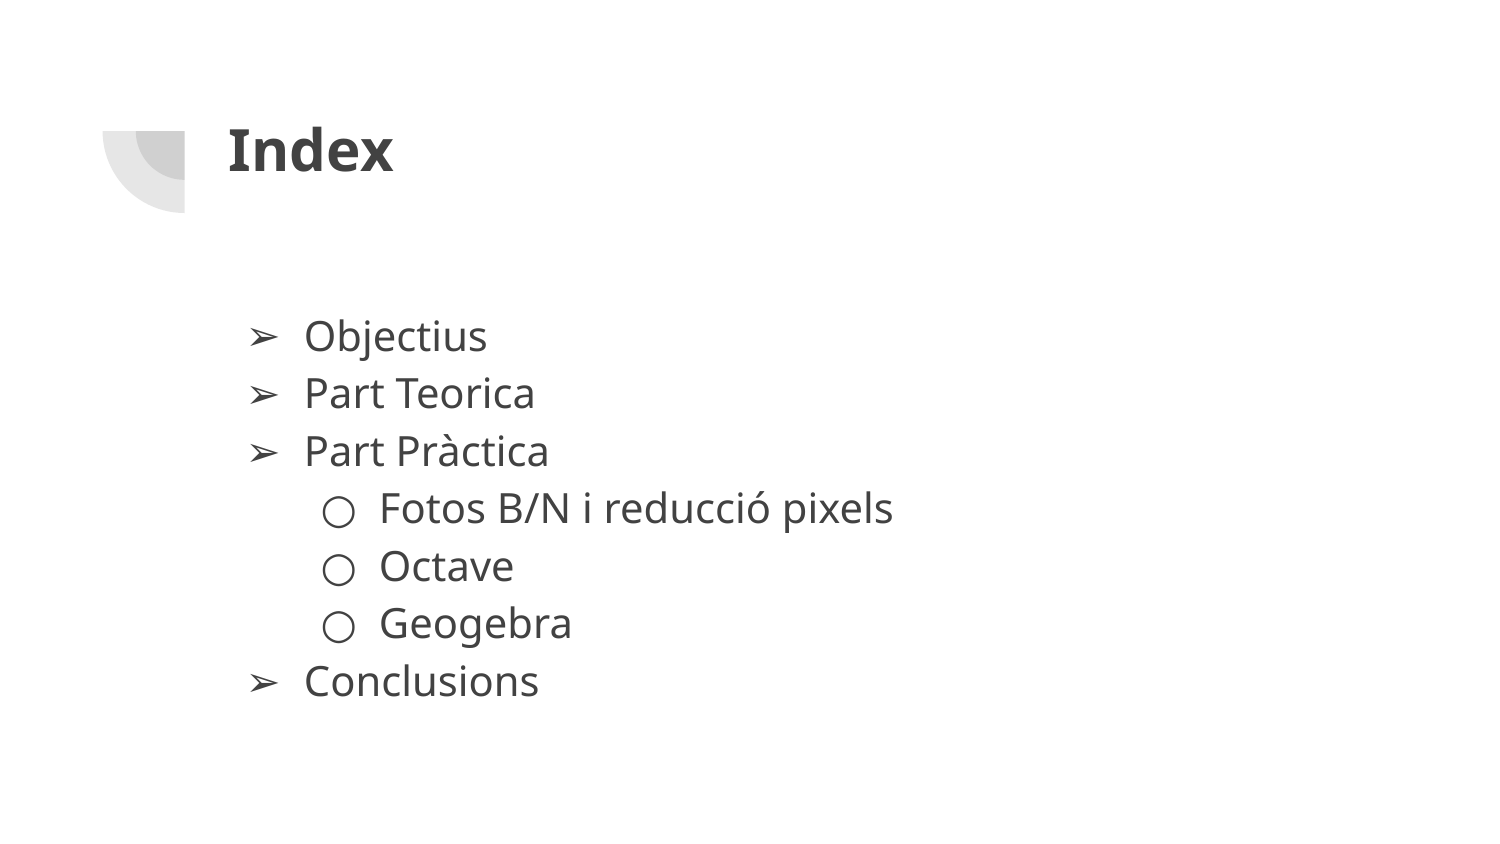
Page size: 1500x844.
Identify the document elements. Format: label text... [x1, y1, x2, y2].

list Objectius Part Teorica Part Pràctica Fotos B/N i reducció pixels Octave Geogebra Conclusions [213, 287, 971, 718]
title Index [213, 98, 1368, 263]
